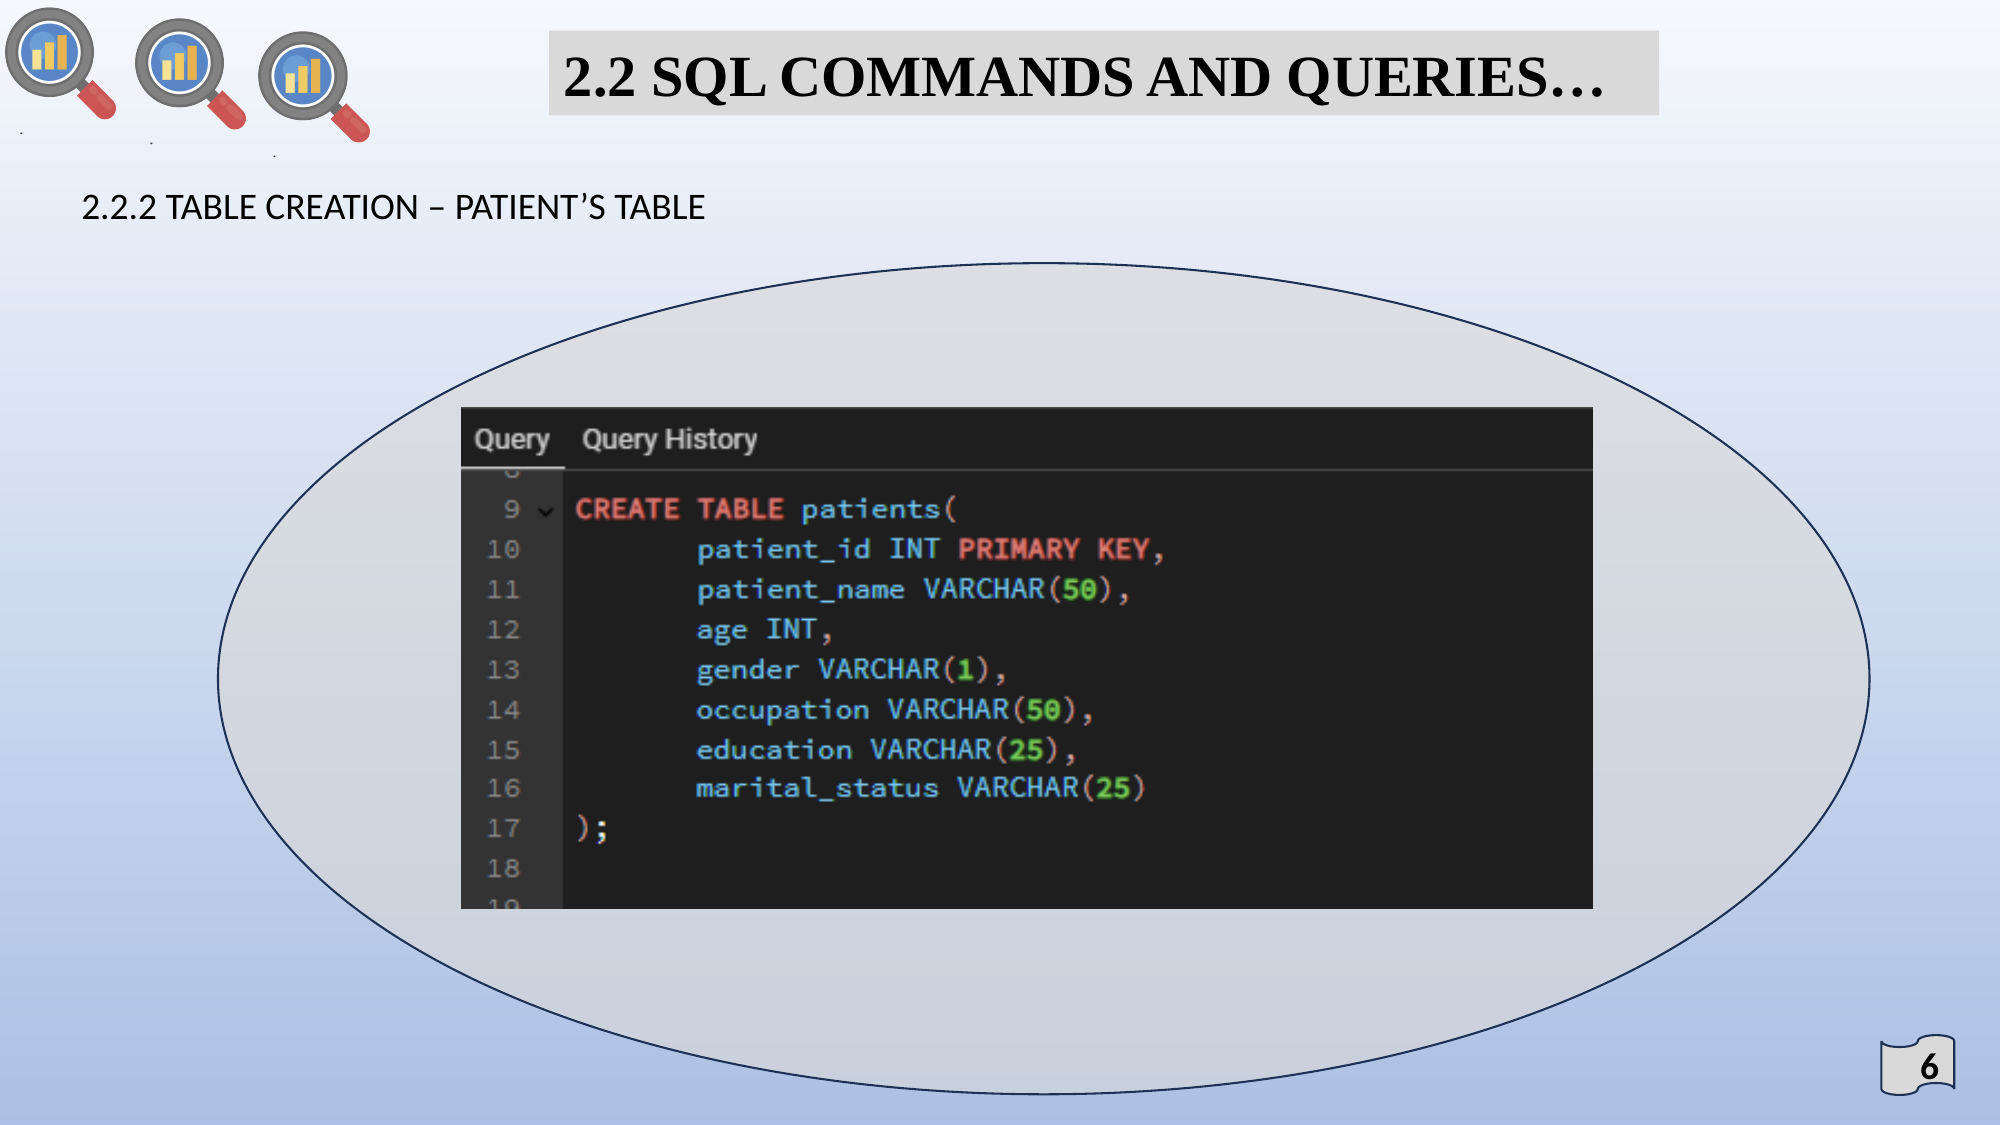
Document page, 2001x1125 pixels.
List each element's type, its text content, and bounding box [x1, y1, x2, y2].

text_box 2.2.2 TABLE CREATION – PATIENT’S TABLE [66, 175, 761, 235]
picture [461, 407, 1593, 909]
picture [253, 23, 375, 161]
picture [0, 0, 121, 138]
slide_number 6 [1848, 1034, 1955, 1095]
text_box [216, 262, 1871, 1096]
text_box 2.2 SQL COMMANDS AND QUERIES… [549, 30, 1660, 116]
picture [129, 10, 251, 148]
